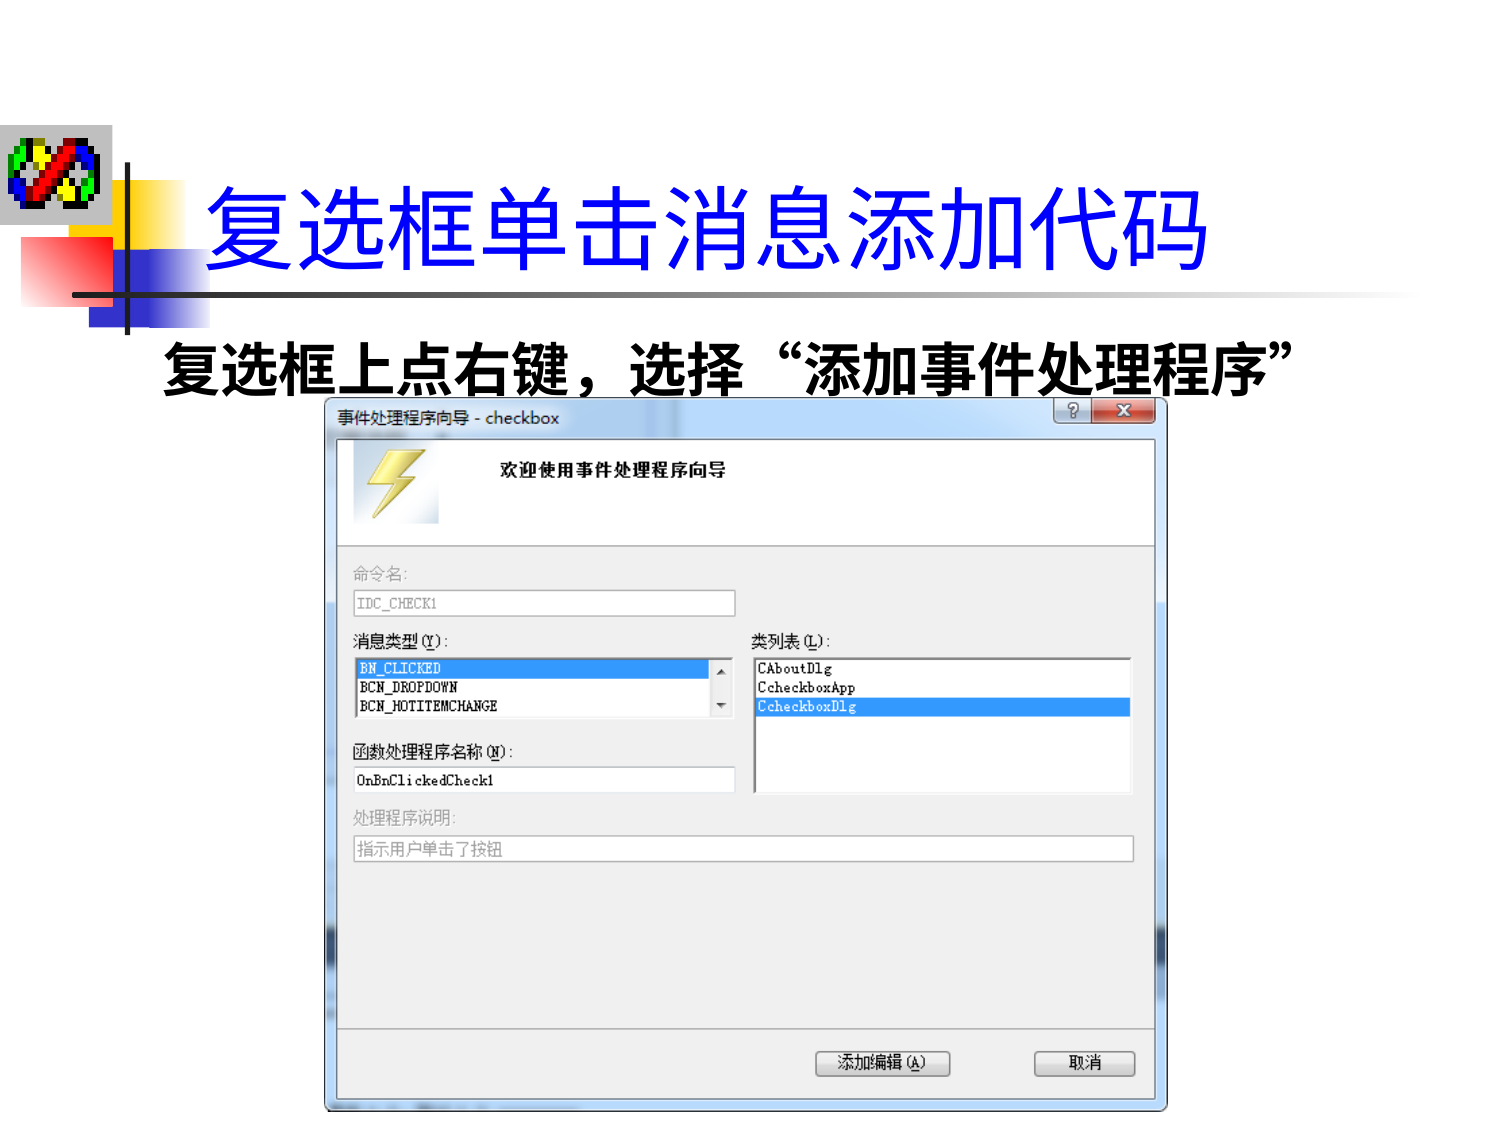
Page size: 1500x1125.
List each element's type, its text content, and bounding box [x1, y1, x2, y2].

picture [0, 125, 113, 225]
text_box 复选框上点右键，选择“添加事件处理程序” [147, 290, 1483, 411]
picture [324, 396, 1168, 1112]
text_box 复选框单击消息添加代码 [188, 164, 1468, 289]
